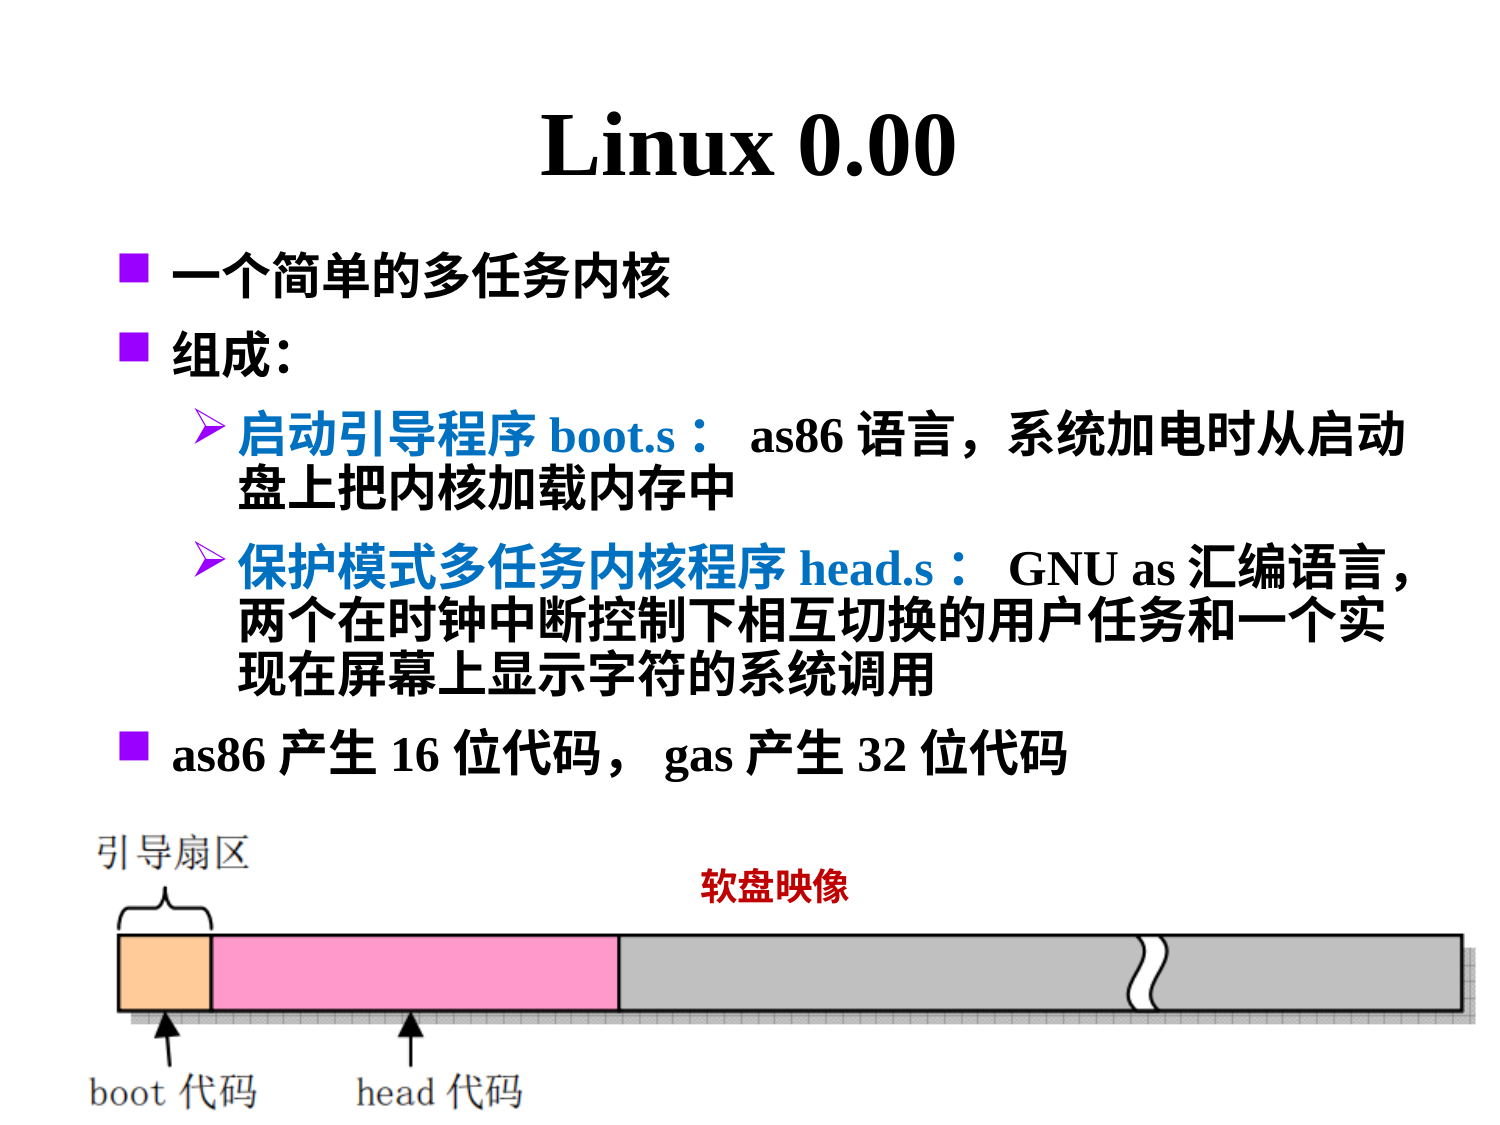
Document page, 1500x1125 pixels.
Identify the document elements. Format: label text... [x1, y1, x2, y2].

list 一个简单的多任务内核 组成： 启动引导程序boot.s：as86语言，系统加电时从启动盘上把内核加载内存中 保护模式多任务内核程序head.s：GNU as汇编语言，两个在时钟中断控制下相互切换的用户任务和一个实现在屏幕上显示字符的系统调用 as86产生16位代码，gas产生32位代码 [100, 243, 1451, 810]
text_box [64, 811, 1480, 1124]
title Linux 0.00 [75, 45, 1425, 233]
